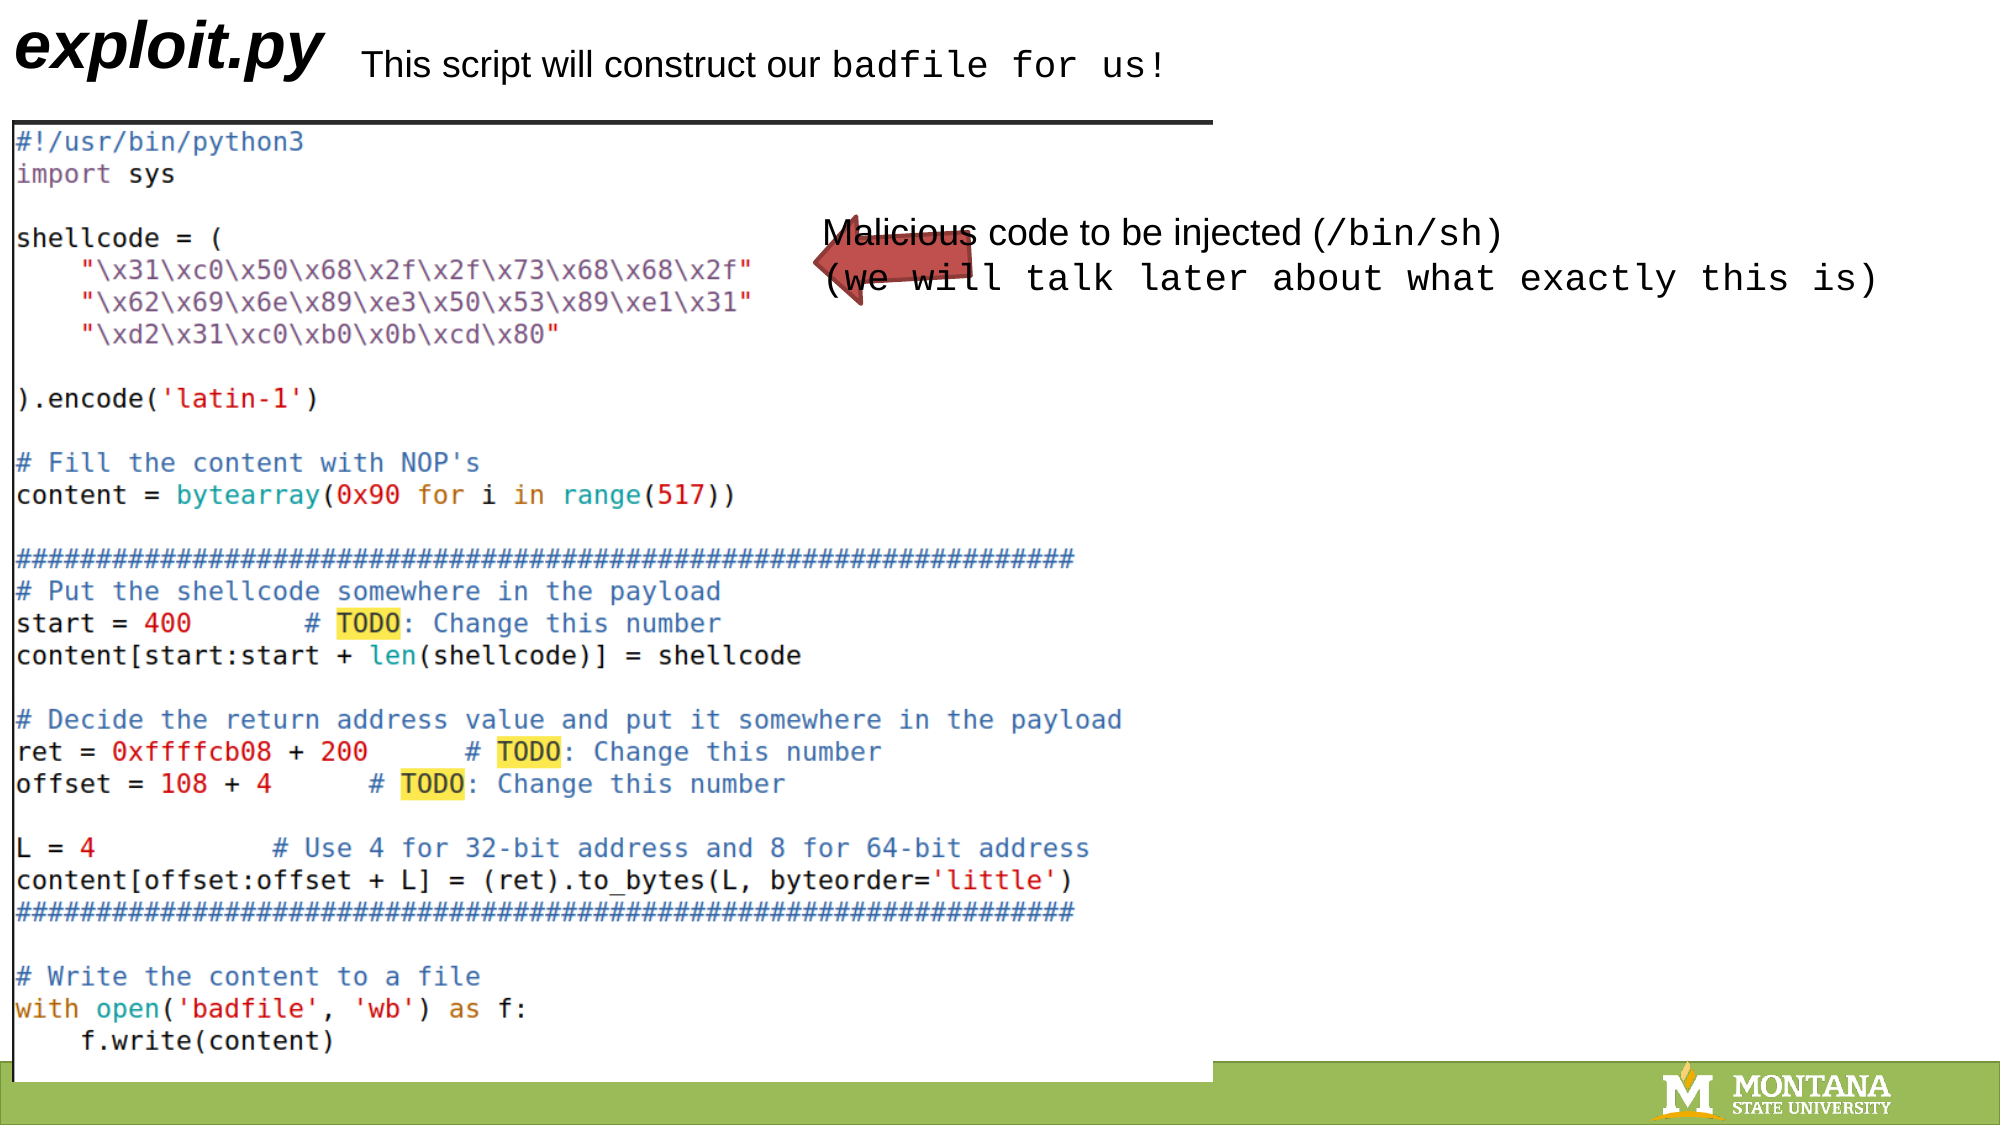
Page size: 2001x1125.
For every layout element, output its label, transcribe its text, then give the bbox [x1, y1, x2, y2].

title exploit.py [12, 0, 375, 120]
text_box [1892, 1060, 2000, 1125]
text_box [0, 1060, 1647, 1125]
picture [12, 120, 1213, 1082]
picture [1649, 1060, 1892, 1122]
text_box Malicious code to be injected (/bin/sh) (we will talk later about what exactly this is) [1216, 200, 1895, 305]
text_box This script will construct our badfile for us! [346, 32, 1184, 93]
